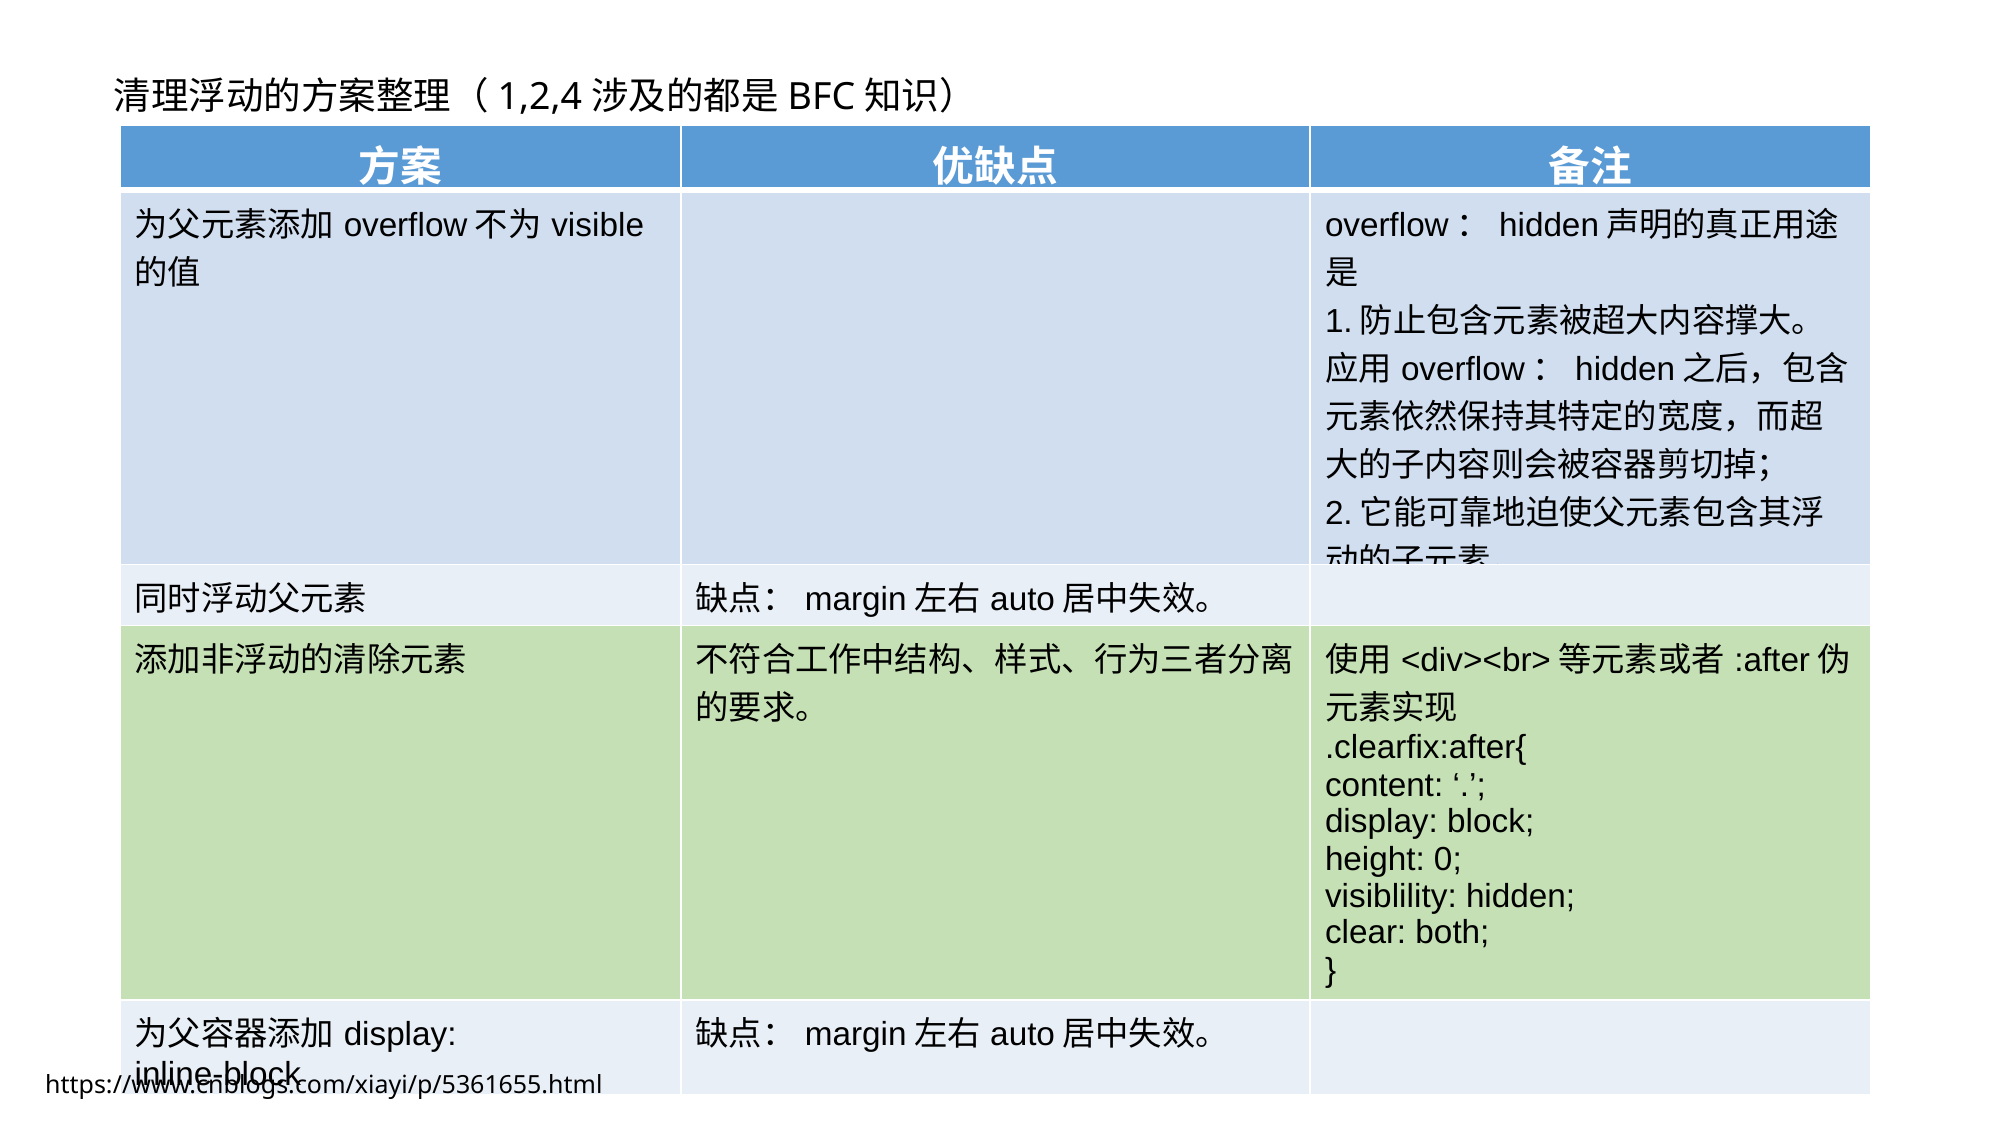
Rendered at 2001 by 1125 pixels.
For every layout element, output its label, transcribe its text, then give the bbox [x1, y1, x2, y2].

table_cell 使用<div><br>等元素或者:after伪元素实现 .clearfix:after{ content: ‘.’; display: block; height: 0; visiblility: hidden; clear: both; } [1311, 626, 1870, 999]
table_cell 添加非浮动的清除元素 [121, 626, 680, 999]
table_cell [682, 193, 1309, 564]
table_header 方案 [121, 126, 680, 187]
table_cell overflow：hidden声明的真正用途是 1.防止包含元素被超大内容撑大。应用overflow：hidden之后，包含元素依然保持其特定的宽度，而超大的子内容则会被容器剪切掉； 2.它能可靠地迫使父元素包含其浮动的子元素。 [1311, 193, 1870, 564]
table_cell [1311, 1001, 1870, 1094]
table_header 优缺点 [682, 126, 1309, 187]
table_cell 缺点：margin左右auto居中失效。 [682, 565, 1309, 625]
table_cell 同时浮动父元素 [121, 565, 680, 625]
text_box 清理浮动的方案整理（1,2,4涉及的都是BFC知识） [98, 64, 992, 125]
table_cell 为父元素添加overflow不为visible的值 [121, 193, 680, 564]
table_cell [1311, 565, 1870, 625]
text_box https://www.cnblogs.com/xiayi/p/5361655.html [30, 1061, 619, 1107]
table_cell 为父容器添加display: inline-block [121, 1001, 680, 1094]
table_cell 不符合工作中结构、样式、行为三者分离的要求。 [682, 626, 1309, 999]
table_header 备注 [1311, 126, 1870, 187]
table_cell 缺点：margin左右auto居中失效。 [682, 1001, 1309, 1094]
